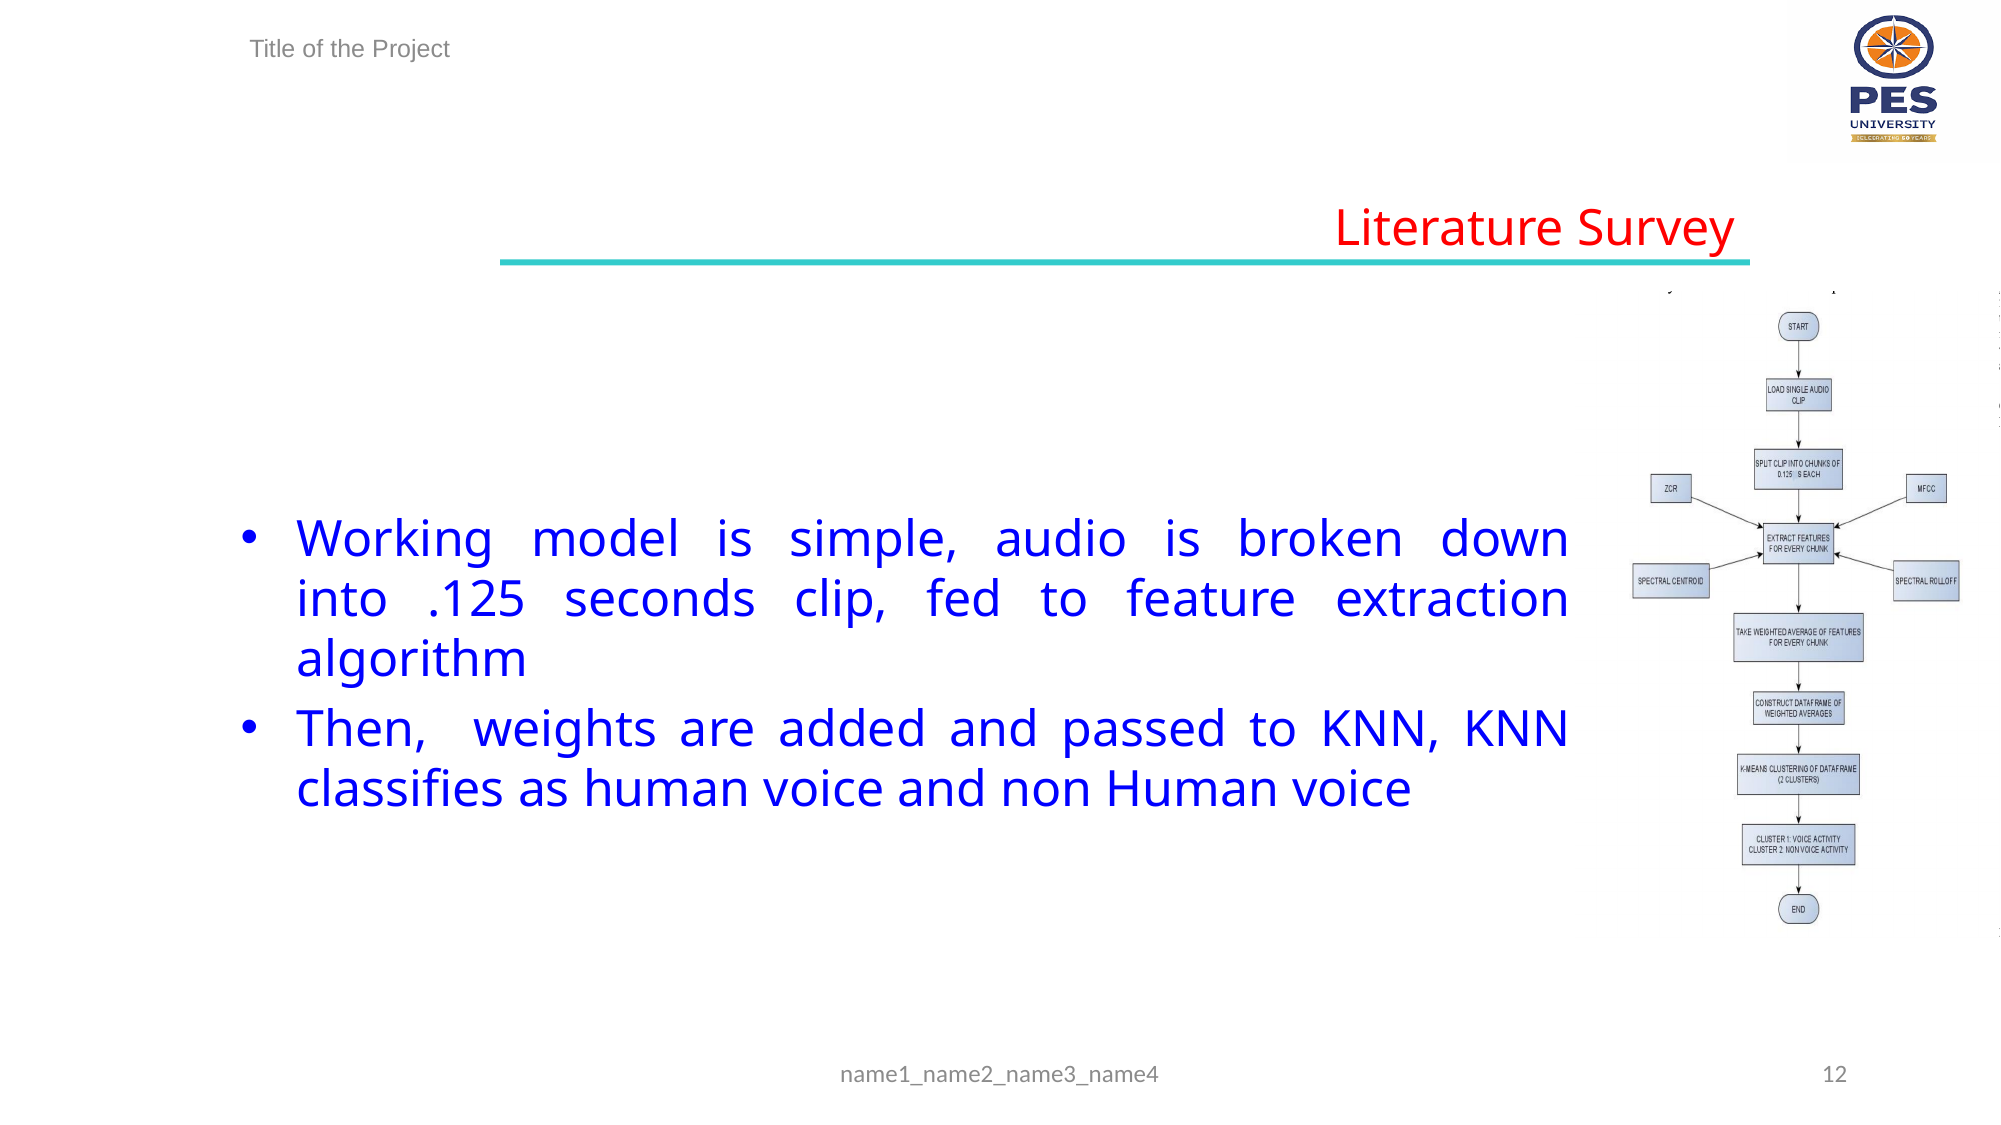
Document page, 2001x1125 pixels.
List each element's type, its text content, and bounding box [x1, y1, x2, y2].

text_box Title of the Project [12, 17, 688, 78]
picture [1575, 291, 2000, 938]
slide_number 12 [1412, 1042, 1863, 1103]
text_box Working model is simple, audio is broken down into .125 seconds clip, fed to feature extraction algorithm Then, weights are added and passed to KNN, KNN classifies as human voice and non Human voice [169, 118, 1587, 866]
picture [1787, 0, 2000, 163]
text_box Literature Survey [1587, 187, 1750, 264]
footer name1_name2_name3_name4 [662, 1042, 1338, 1103]
